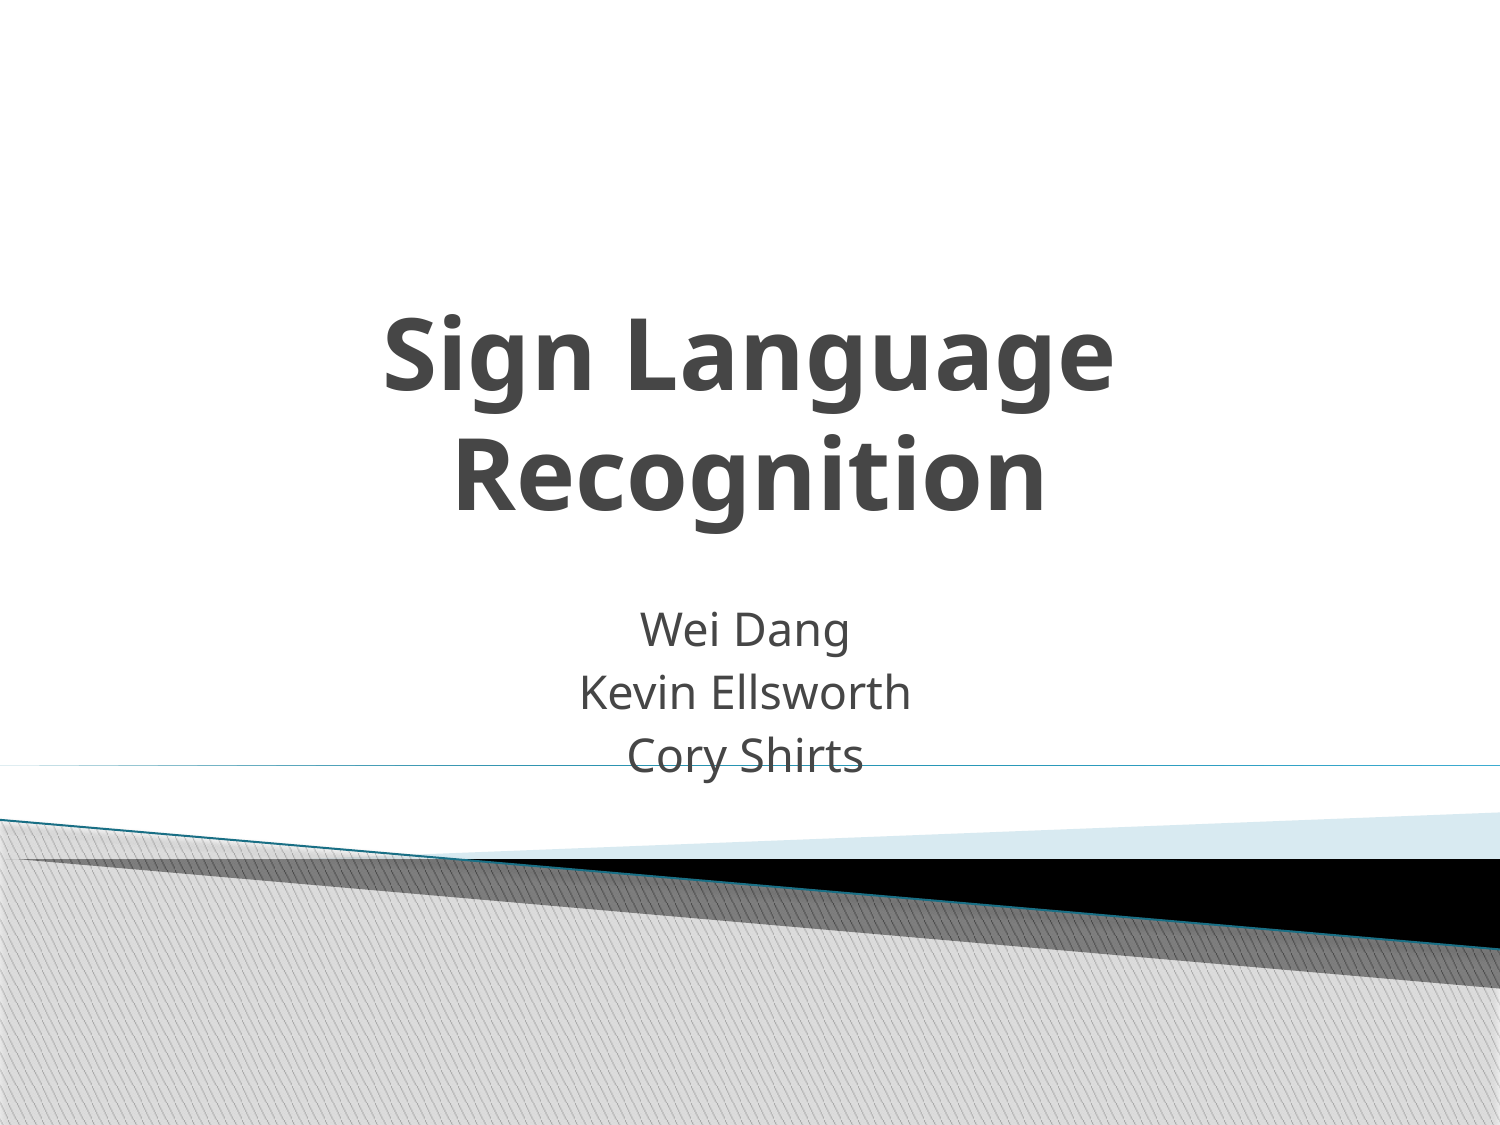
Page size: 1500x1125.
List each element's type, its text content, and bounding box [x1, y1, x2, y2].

title Sign Language Recognition [112, 237, 1388, 538]
subtitle Wei Dang Kevin Ellsworth Cory Shirts [112, 592, 1388, 790]
picture [5, 859, 1500, 989]
